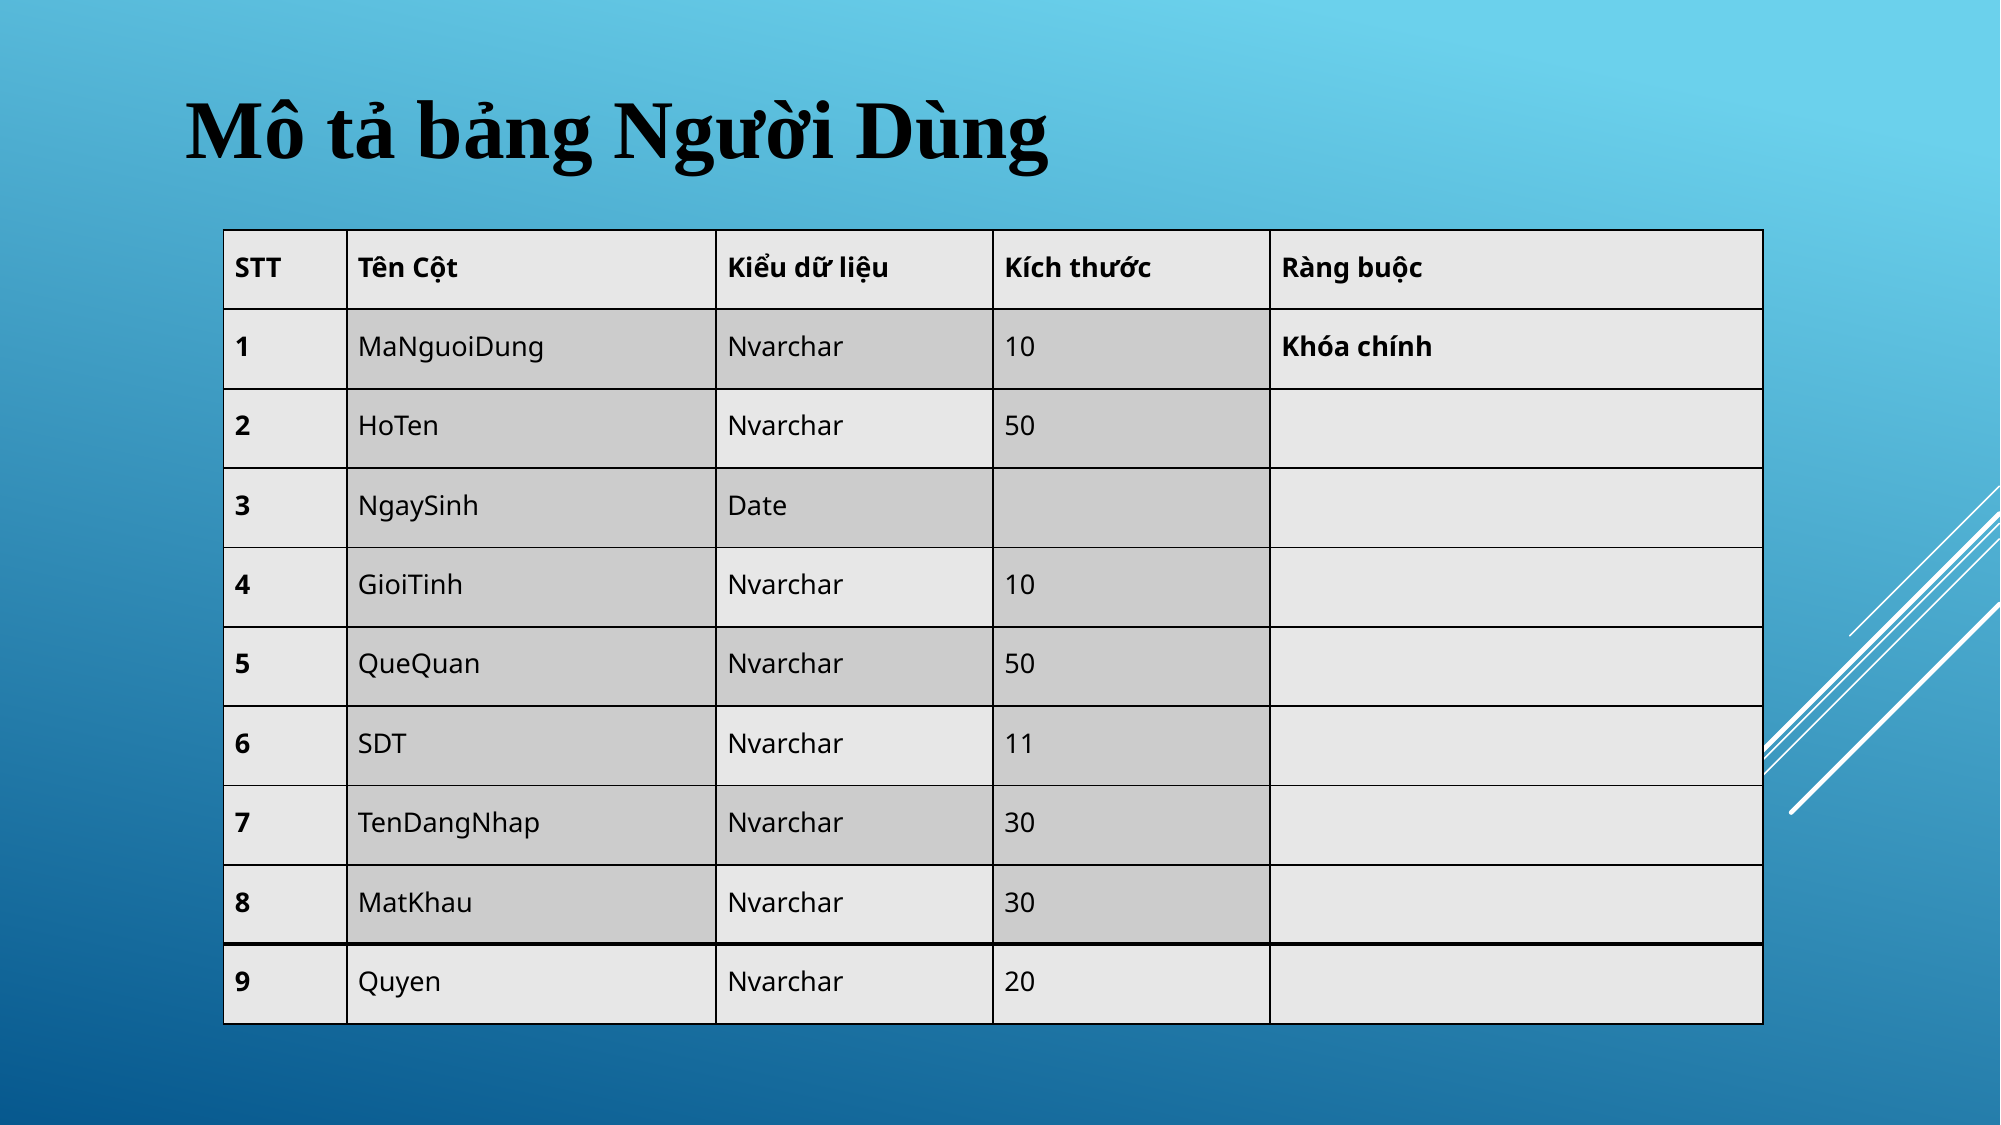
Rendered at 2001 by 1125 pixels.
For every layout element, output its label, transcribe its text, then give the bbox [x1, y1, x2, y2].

table_cell Nvarchar [717, 548, 992, 626]
table_cell 4 [224, 548, 346, 626]
table_cell 6 [224, 707, 346, 785]
table_cell 30 [994, 786, 1269, 864]
table_cell 2 [224, 390, 346, 467]
text_box Mô tả bảng Người Dùng [171, 67, 1065, 183]
table_cell [1271, 548, 1762, 626]
table_cell NgaySinh [348, 469, 715, 547]
table_cell [1271, 786, 1762, 864]
table_cell Nvarchar [717, 866, 992, 942]
table_cell Nvarchar [717, 310, 992, 388]
table_cell 50 [994, 628, 1269, 705]
table_cell Khóa chính [1271, 310, 1762, 388]
table_header Tên Cột [348, 231, 715, 308]
table_cell Nvarchar [717, 628, 992, 705]
table_cell 20 [994, 946, 1269, 1023]
table_cell 10 [994, 548, 1269, 626]
table_cell GioiTinh [348, 548, 715, 626]
table_cell SDT [348, 707, 715, 785]
table_cell Quyen [348, 946, 715, 1023]
table_header STT [224, 231, 346, 308]
table_cell 50 [994, 390, 1269, 467]
table_cell HoTen [348, 390, 715, 467]
table_cell Nvarchar [717, 786, 992, 864]
table_cell Nvarchar [717, 707, 992, 785]
table_cell TenDangNhap [348, 786, 715, 864]
table_cell 10 [994, 310, 1269, 388]
table_header Kiểu dữ liệu [717, 231, 992, 308]
table_cell [1271, 469, 1762, 547]
table_cell Nvarchar [717, 946, 992, 1023]
table_header Ràng buộc [1271, 231, 1762, 308]
table_cell [994, 469, 1269, 547]
table_cell [1271, 946, 1762, 1023]
table_cell 1 [224, 310, 346, 388]
table_cell [1271, 707, 1762, 785]
table_cell 3 [224, 469, 346, 547]
table_cell Nvarchar [717, 390, 992, 467]
table_cell 5 [224, 628, 346, 705]
table_cell [1271, 866, 1762, 942]
table_cell MaNguoiDung [348, 310, 715, 388]
table_cell 9 [224, 946, 346, 1023]
table_cell [1271, 390, 1762, 467]
table_cell MatKhau [348, 866, 715, 942]
table_header Kích thước [994, 231, 1269, 308]
table_cell [1271, 628, 1762, 705]
table_cell 30 [994, 866, 1269, 942]
table_cell Date [717, 469, 992, 547]
table_cell 8 [224, 866, 346, 942]
table_cell QueQuan [348, 628, 715, 705]
table_cell 11 [994, 707, 1269, 785]
table_cell 7 [224, 786, 346, 864]
